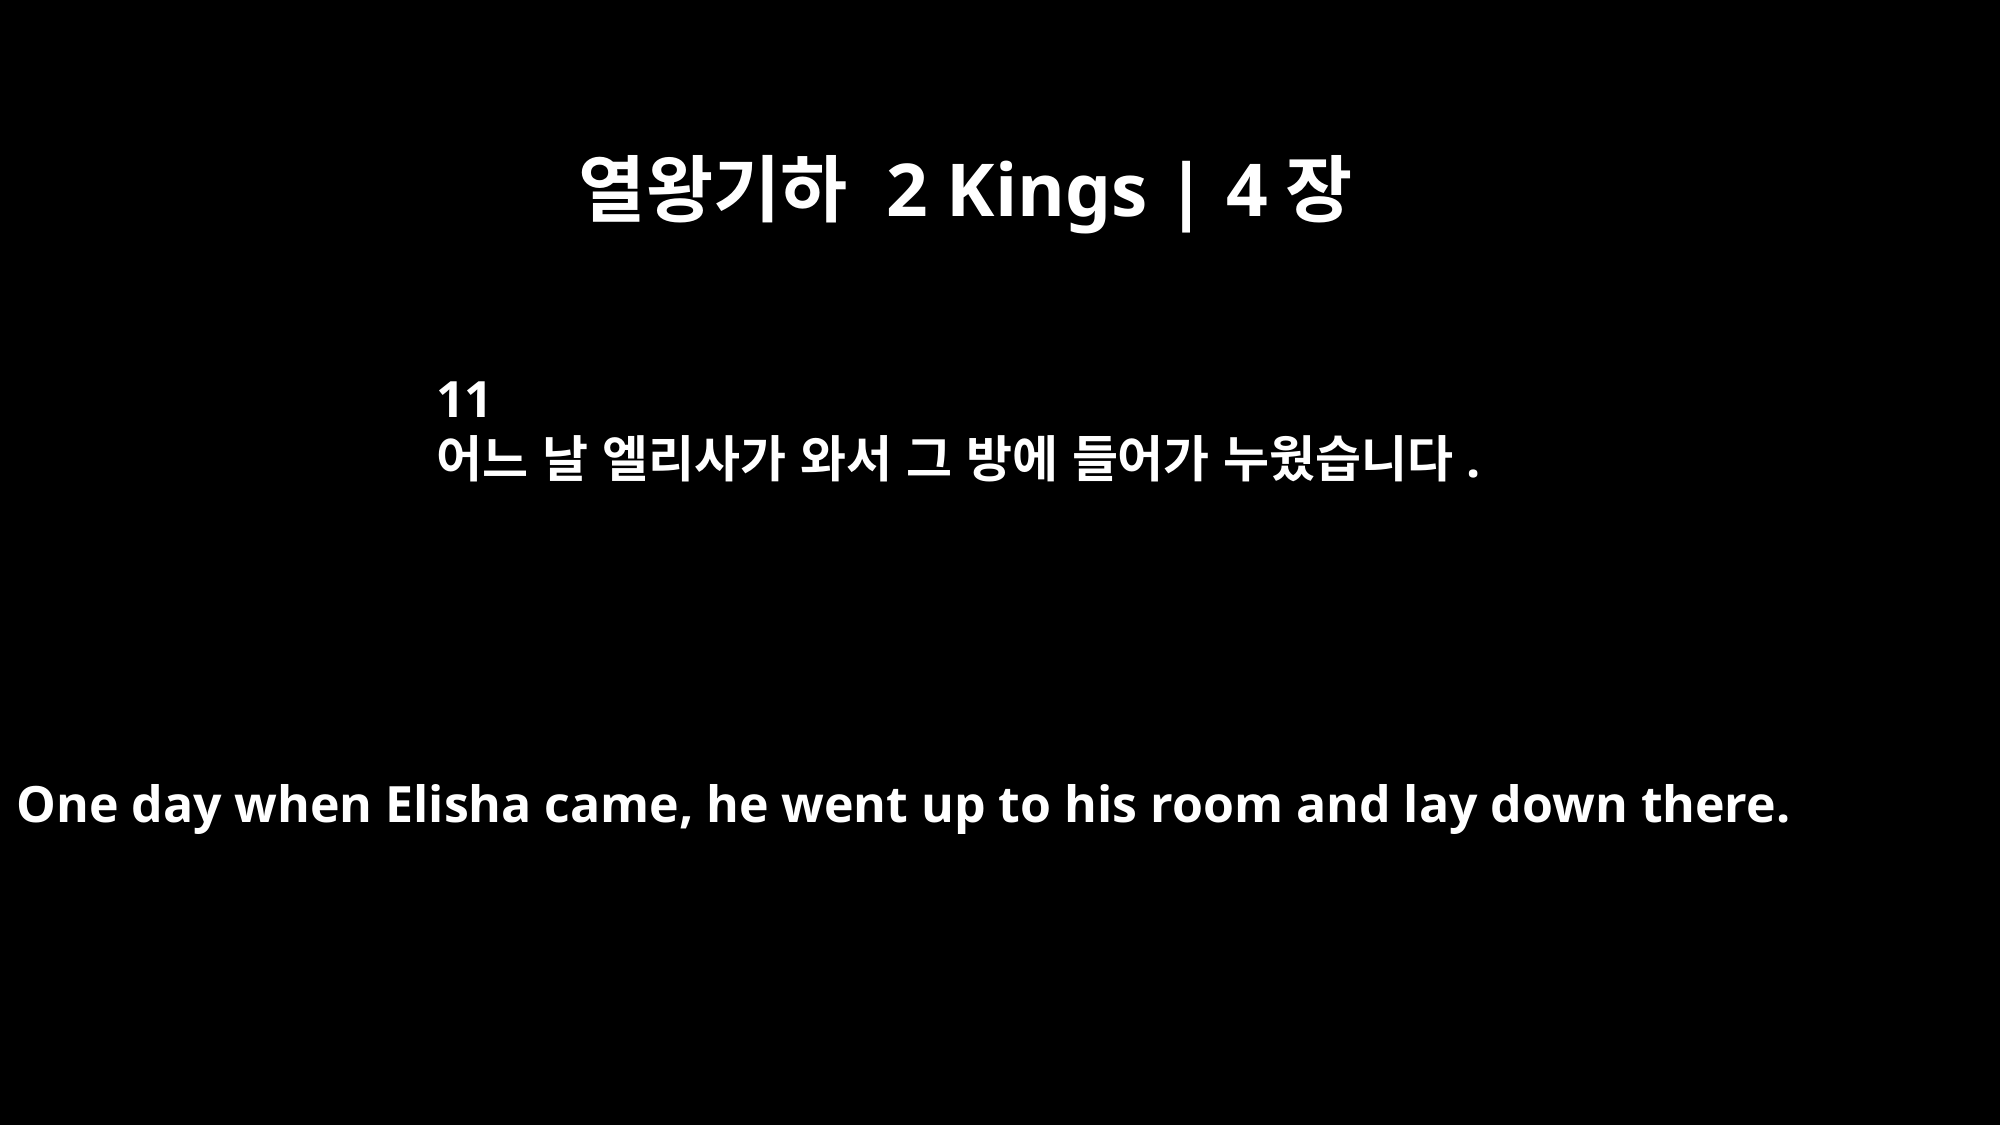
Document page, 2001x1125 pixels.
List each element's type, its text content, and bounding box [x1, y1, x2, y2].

text_box 11 어느 날 엘리사가 와서 그 방에 들어가 누웠습니다. [421, 359, 1496, 495]
text_box One day when Elisha came, he went up to his room and lay down there. [1, 764, 1806, 840]
text_box 열왕기하 2 Kings | 4장 [564, 136, 1368, 239]
